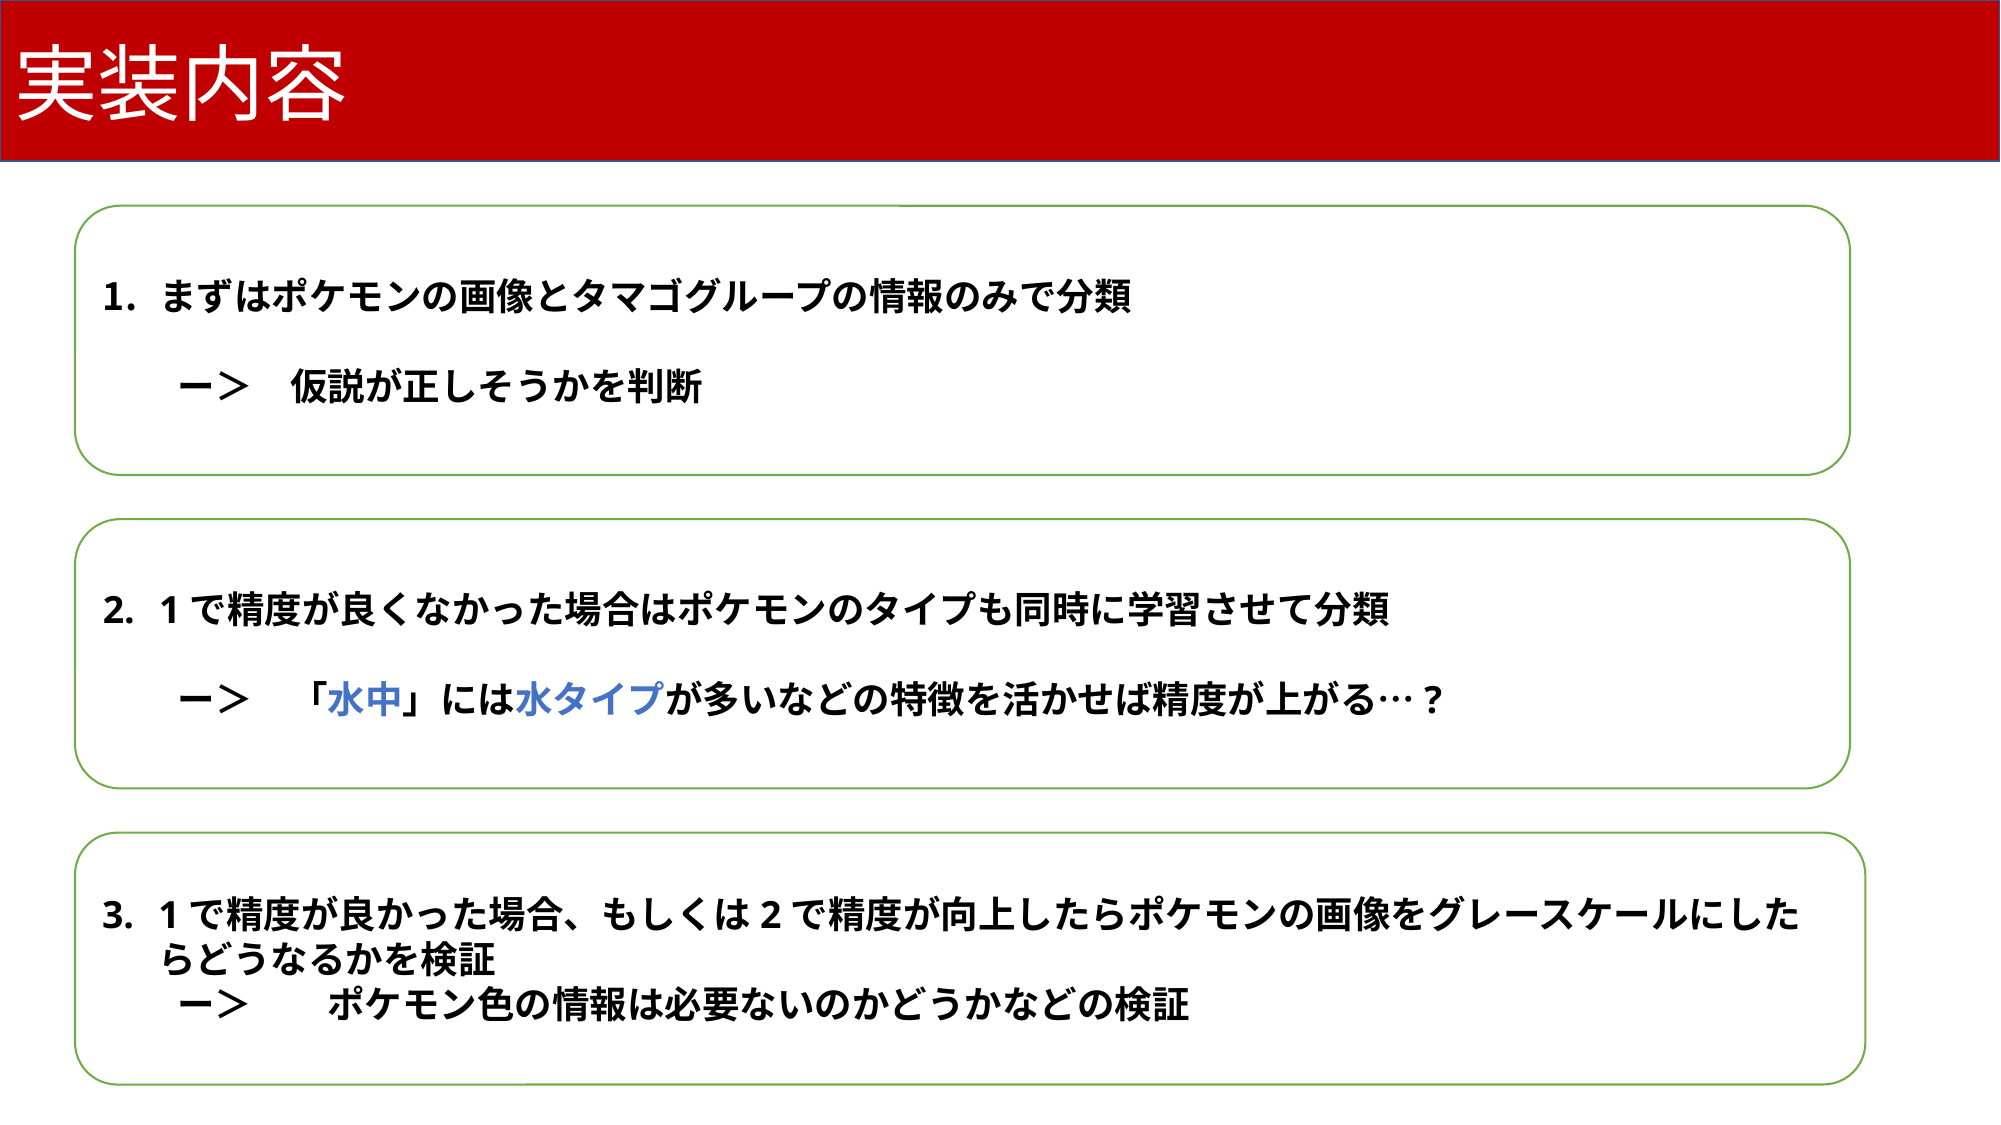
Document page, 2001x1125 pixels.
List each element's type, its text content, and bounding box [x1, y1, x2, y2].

text_box 1で精度が良かった場合、もしくは2で精度が向上したらポケモンの画像をグレースケールにしたらどうなるかを検証 ー＞ ポケモン色の情報は必要ないのかどうかなどの検証 [73, 831, 1867, 1086]
text_box 実装内容 [0, 0, 2000, 162]
text_box 1で精度が良くなかった場合はポケモンのタイプも同時に学習させて分類 ー＞ 「水中」には水タイプが多いなどの特徴を活かせば精度が上がる…? [73, 518, 1852, 790]
text_box まずはポケモンの画像とタマゴグループの情報のみで分類 ー＞ 仮説が正しそうかを判断 [73, 204, 1852, 477]
